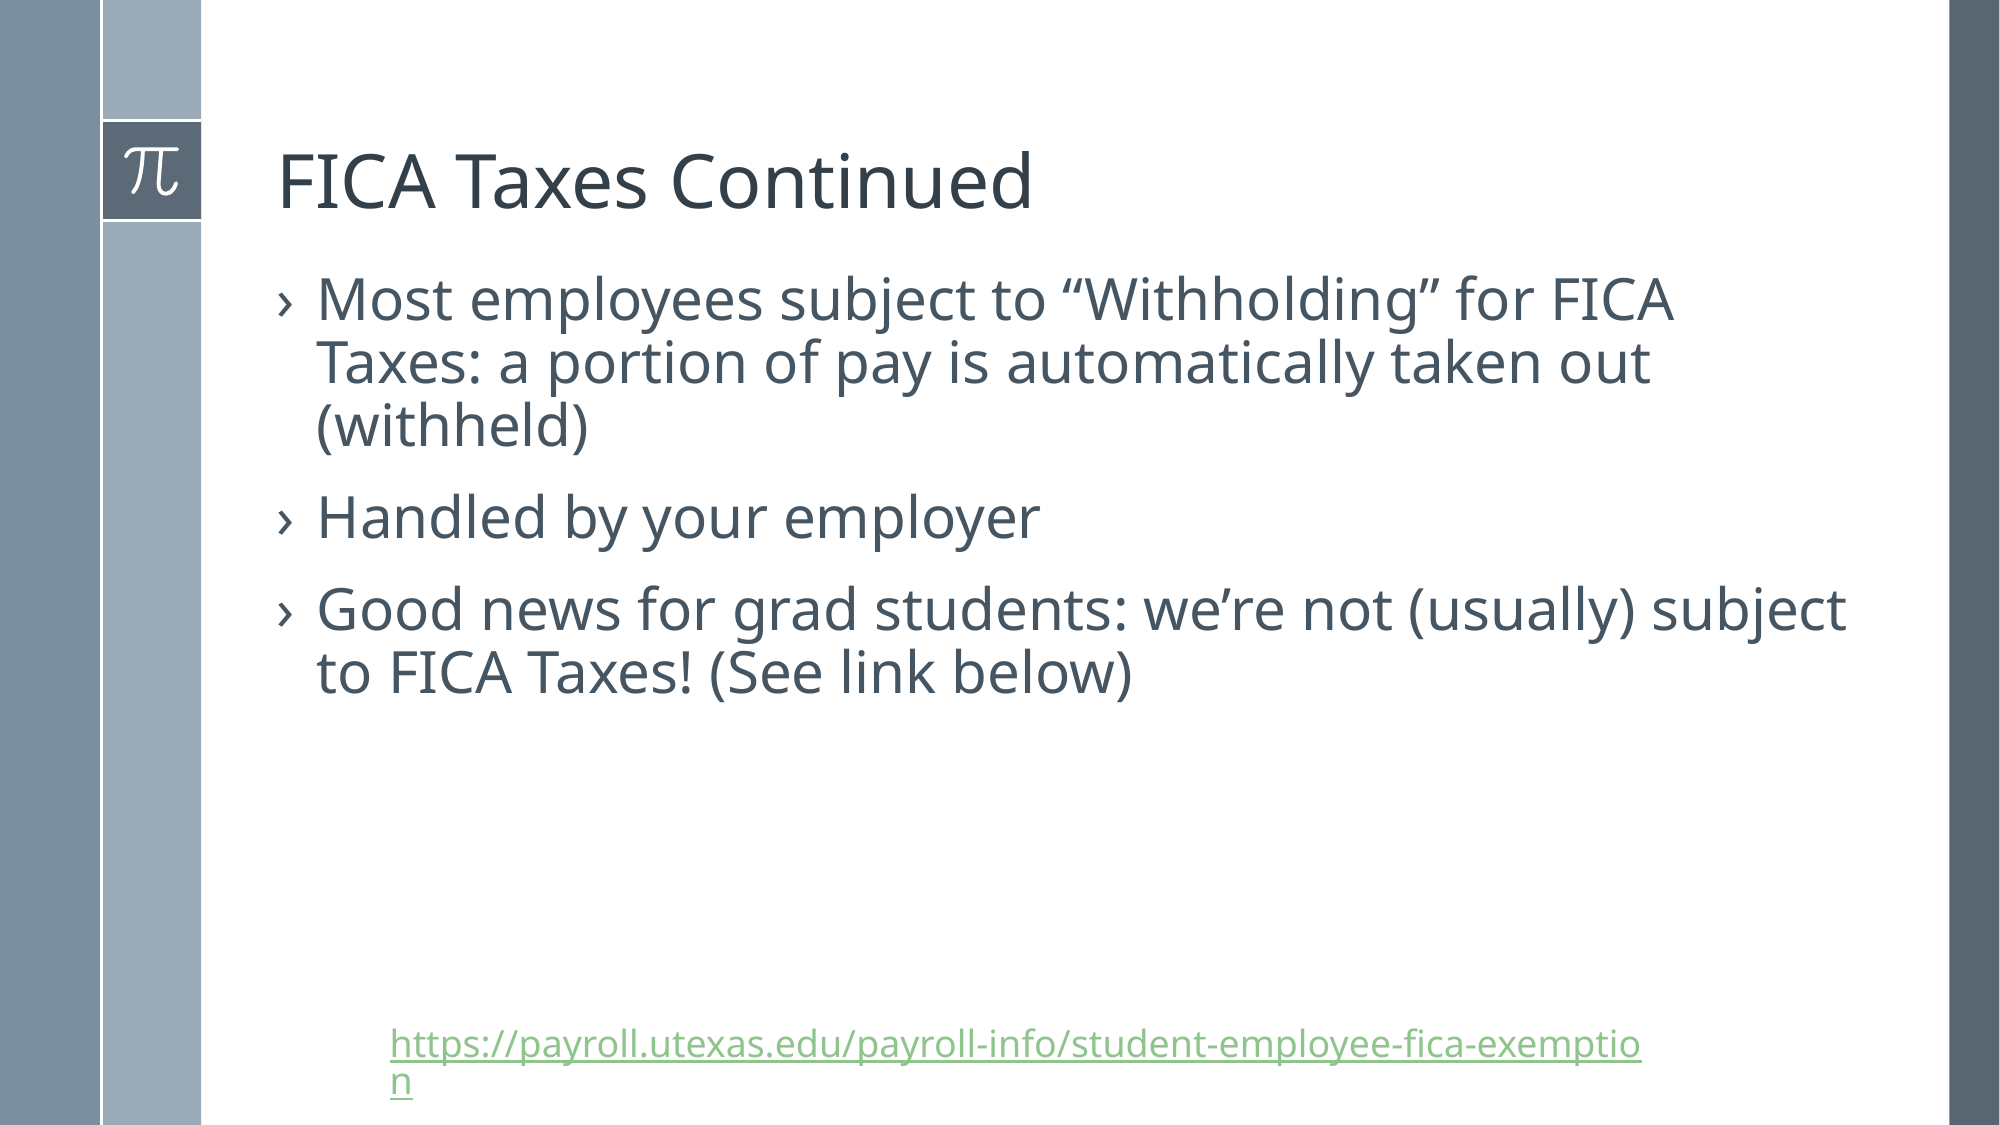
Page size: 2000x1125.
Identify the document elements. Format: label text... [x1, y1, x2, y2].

title FICA Taxes Continued [261, 29, 1867, 233]
list Most employees subject to “Withholding” for FICA Taxes: a portion of pay is automatically taken out (withheld) Handled by your employer Good news for grad students: we’re not (usually) subject to FICA Taxes! (See link below) [261, 262, 1867, 1013]
text_box https://payroll.utexas.edu/payroll-info/student-employee-fica-exemption [374, 1012, 1675, 1079]
